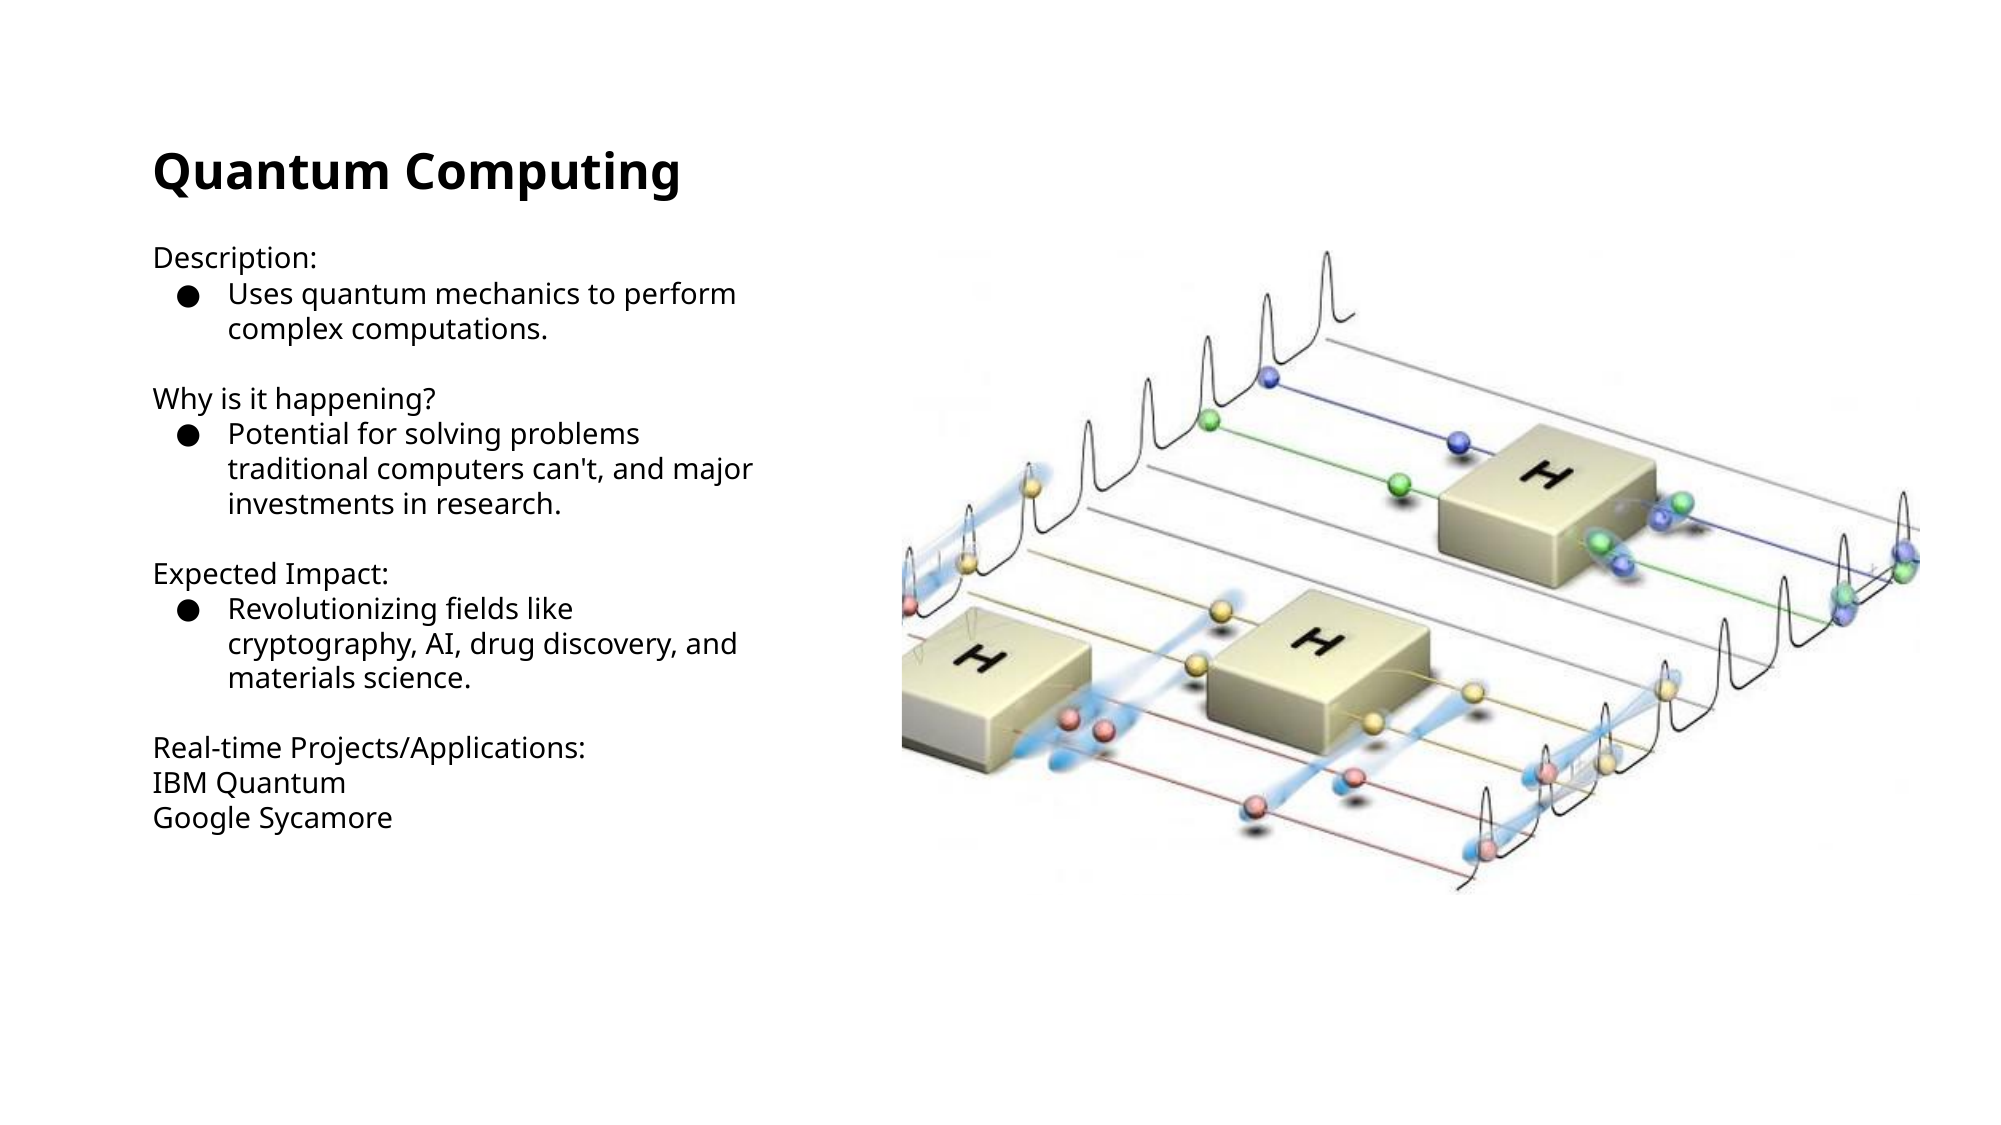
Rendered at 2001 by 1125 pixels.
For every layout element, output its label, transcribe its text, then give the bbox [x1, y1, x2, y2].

title Quantum Computing [137, 75, 783, 208]
list Description: Uses quantum mechanics to perform complex computations. Why is it happening? Potential for solving problems traditional computers can't, and major investments in research. Expected Impact: Revolutionizing fields like cryptography, AI, drug discovery, and materials science. Real-time Projects/Applications: IBM Quantum Google Sycamore [137, 236, 783, 963]
picture [901, 250, 1921, 895]
